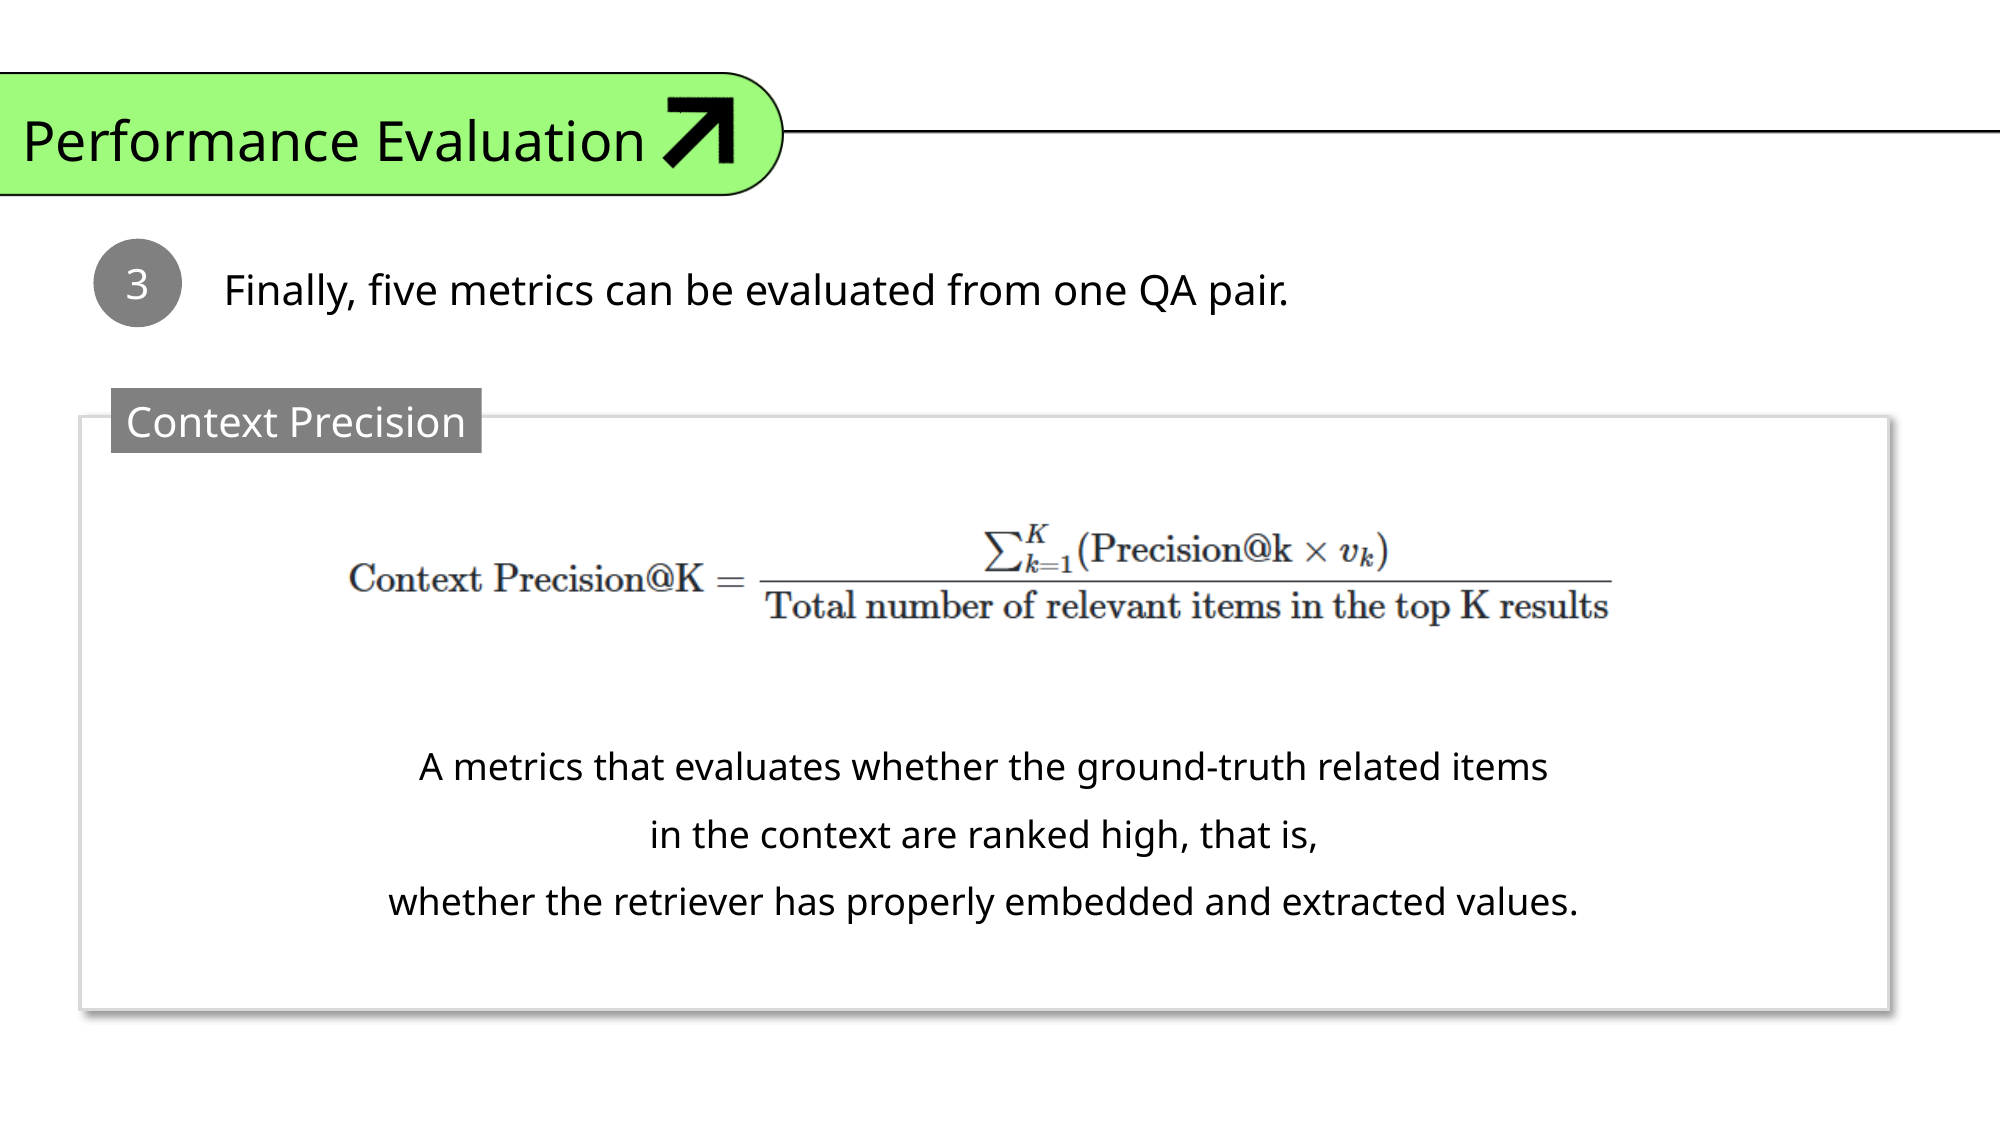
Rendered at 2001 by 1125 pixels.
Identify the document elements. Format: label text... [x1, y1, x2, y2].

text_box 3 [92, 237, 184, 329]
picture [0, 65, 2000, 197]
text_box Finally, five metrics can be evaluated from one QA pair. [208, 231, 2000, 321]
text_box [79, 415, 1889, 1011]
text_box Context Precision [111, 388, 482, 453]
text_box A metrics that evaluates whether the ground-truth related items in the context are ranked high, that is, whether the retriever has properly embedded and extracted values. [184, 713, 1784, 931]
picture [341, 482, 1659, 653]
